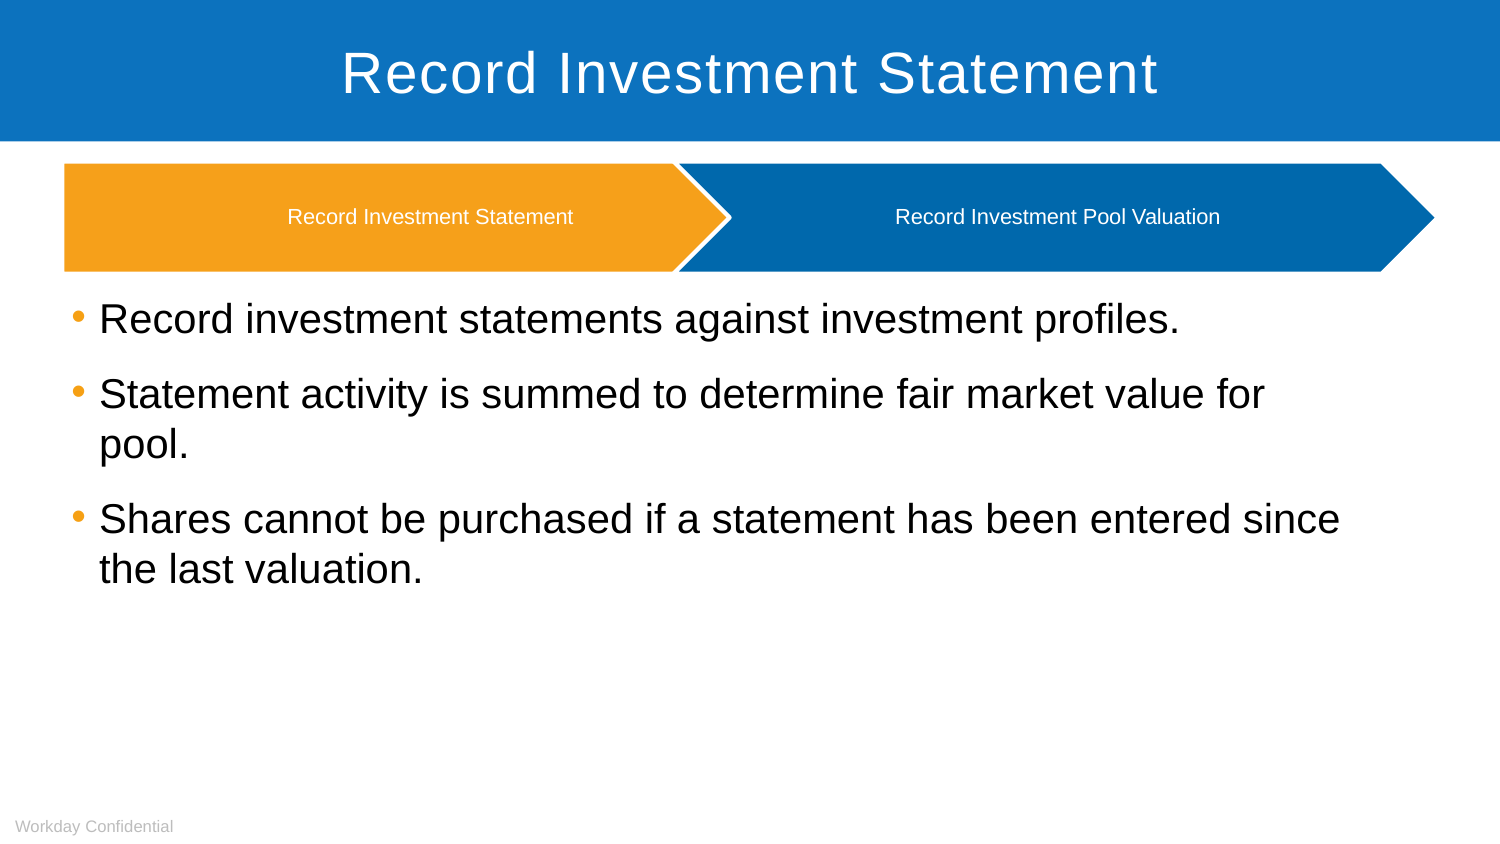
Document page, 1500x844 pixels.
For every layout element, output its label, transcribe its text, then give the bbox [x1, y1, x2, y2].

footer Workday Confidential [0, 798, 507, 844]
list Record investment statements against investment profiles. Statement activity is summed to determine fair market value for pool. Shares cannot be purchased if a statement has been entered since the last valuation. [56, 283, 1368, 780]
title Record Investment Statement [0, 0, 1500, 142]
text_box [60, 161, 1439, 274]
